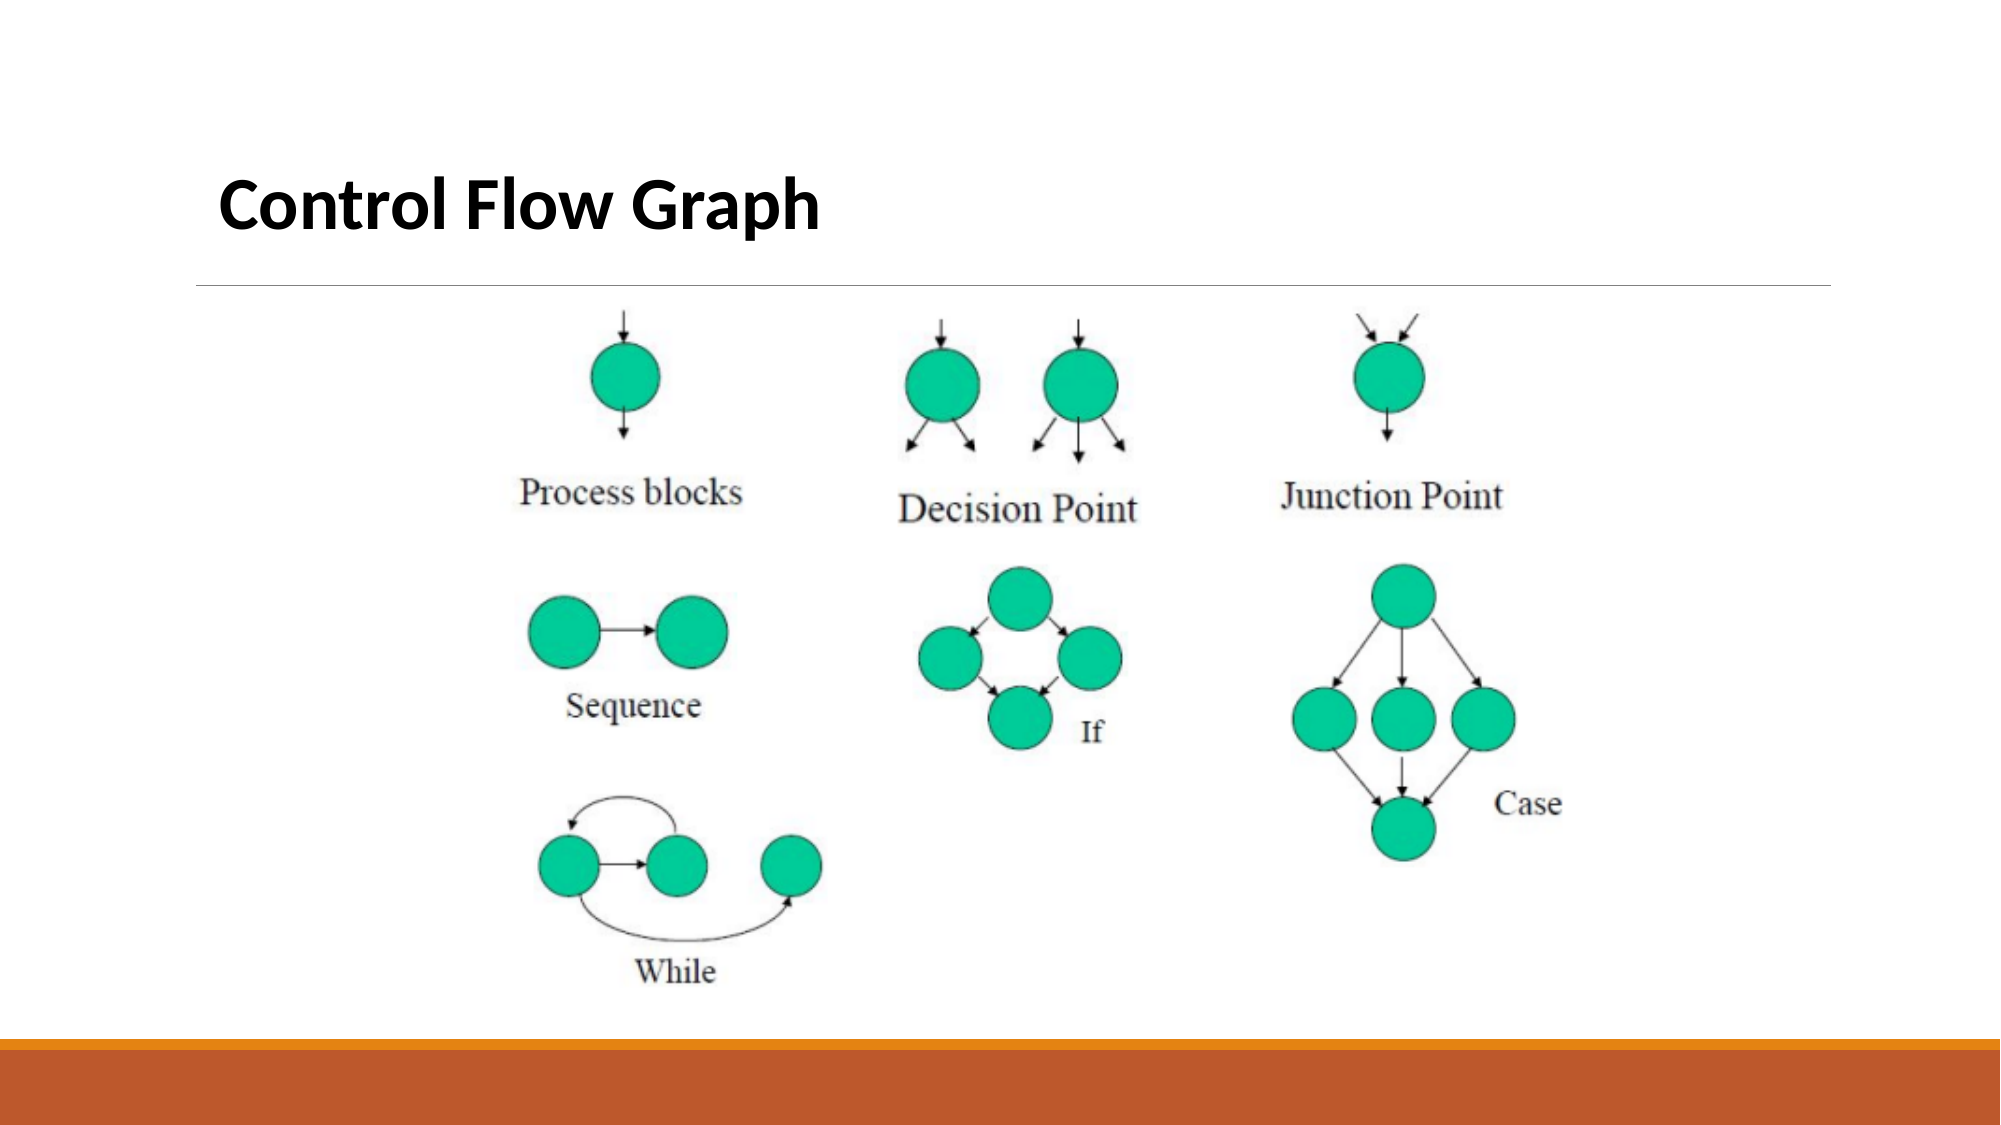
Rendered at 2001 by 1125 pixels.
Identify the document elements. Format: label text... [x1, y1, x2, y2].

text_box Control Flow Graph [204, 164, 1110, 252]
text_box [284, 300, 1591, 1005]
